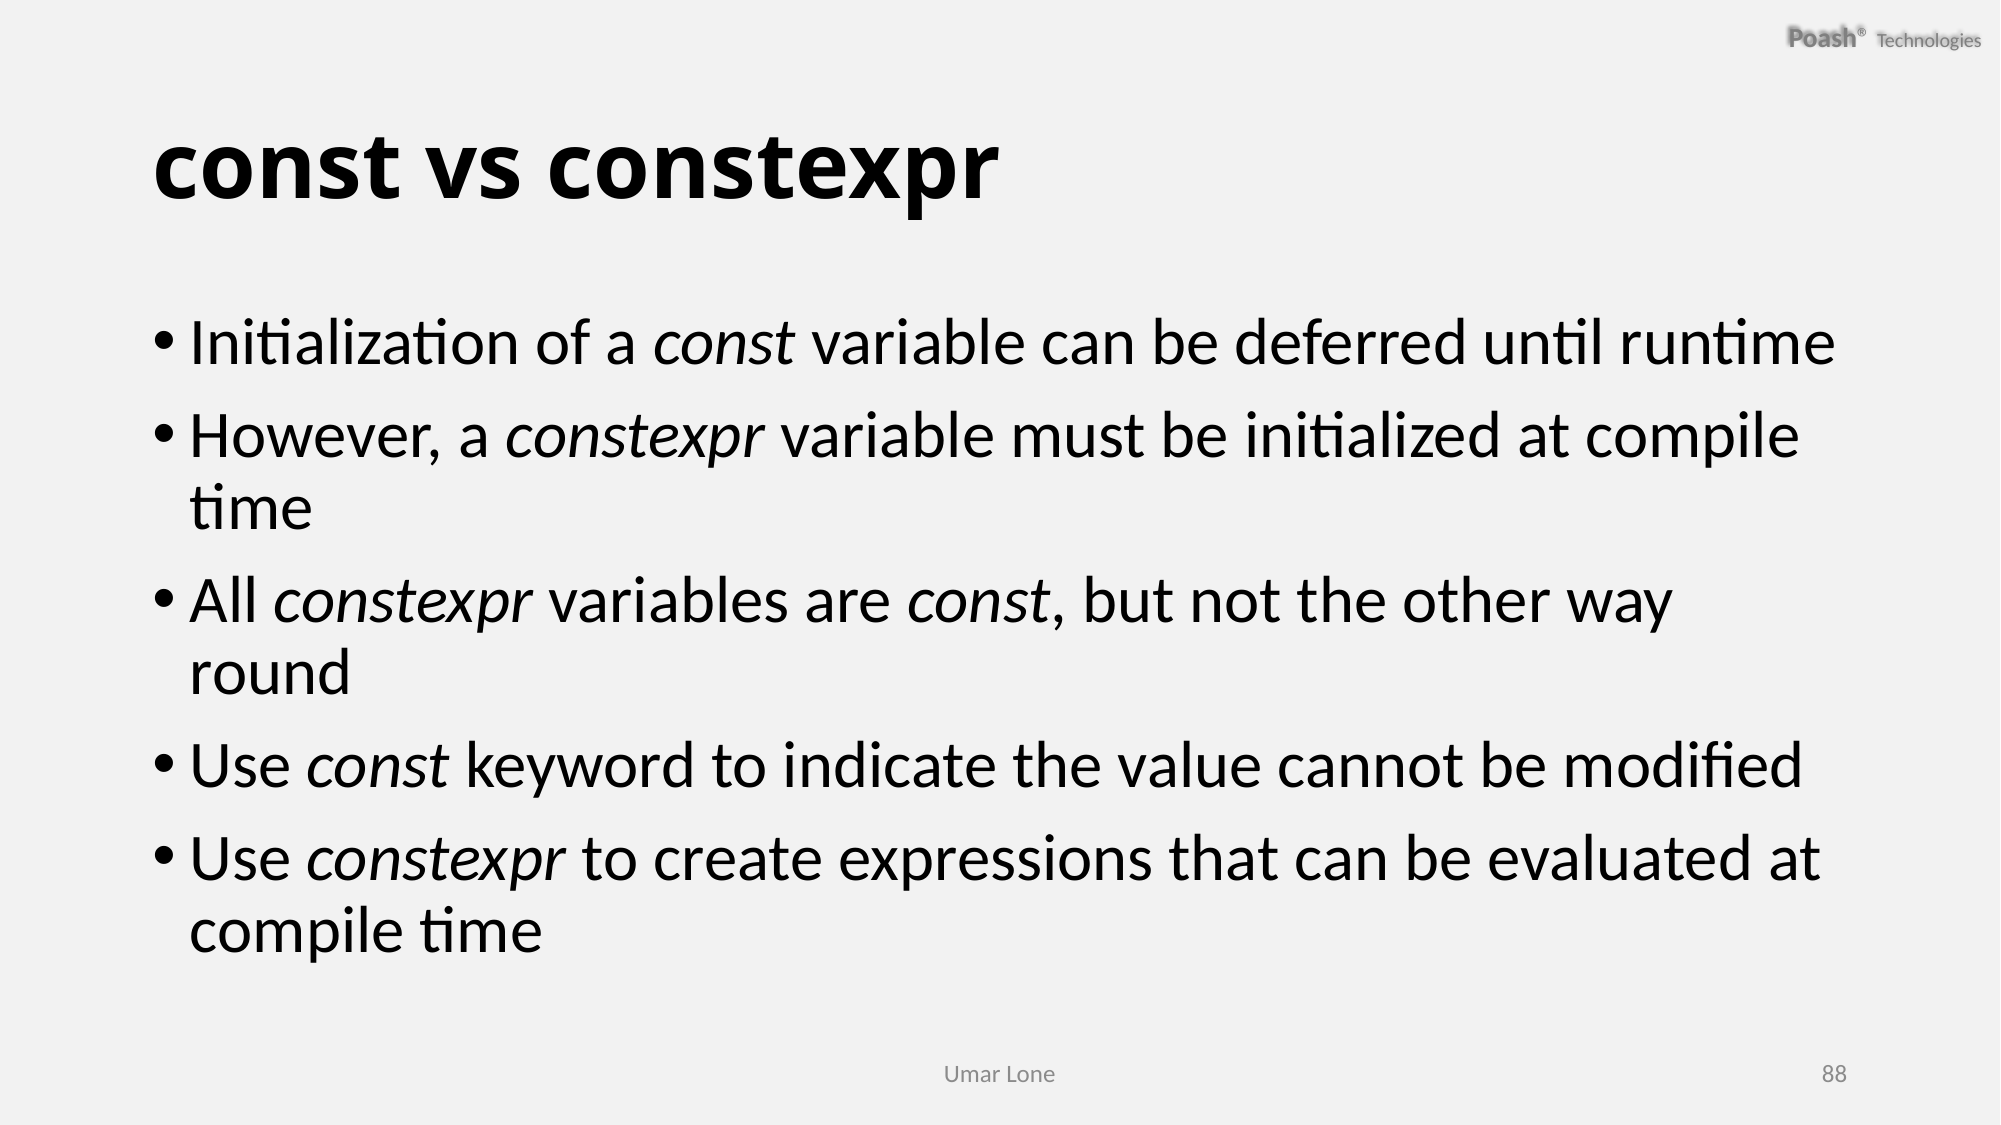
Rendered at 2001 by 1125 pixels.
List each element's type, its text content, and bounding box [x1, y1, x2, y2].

footer Umar Lone [662, 1042, 1338, 1103]
list Initialization of a const variable can be deferred until runtime However, a constexpr variable must be initialized at compile time All constexpr variables are const, but not the other way round Use const keyword to indicate the value cannot be modified Use constexpr to create expressions that can be evaluated at compile time [137, 299, 1863, 1014]
slide_number 88 [1412, 1042, 1863, 1103]
title const vs constexpr [137, 59, 1863, 278]
